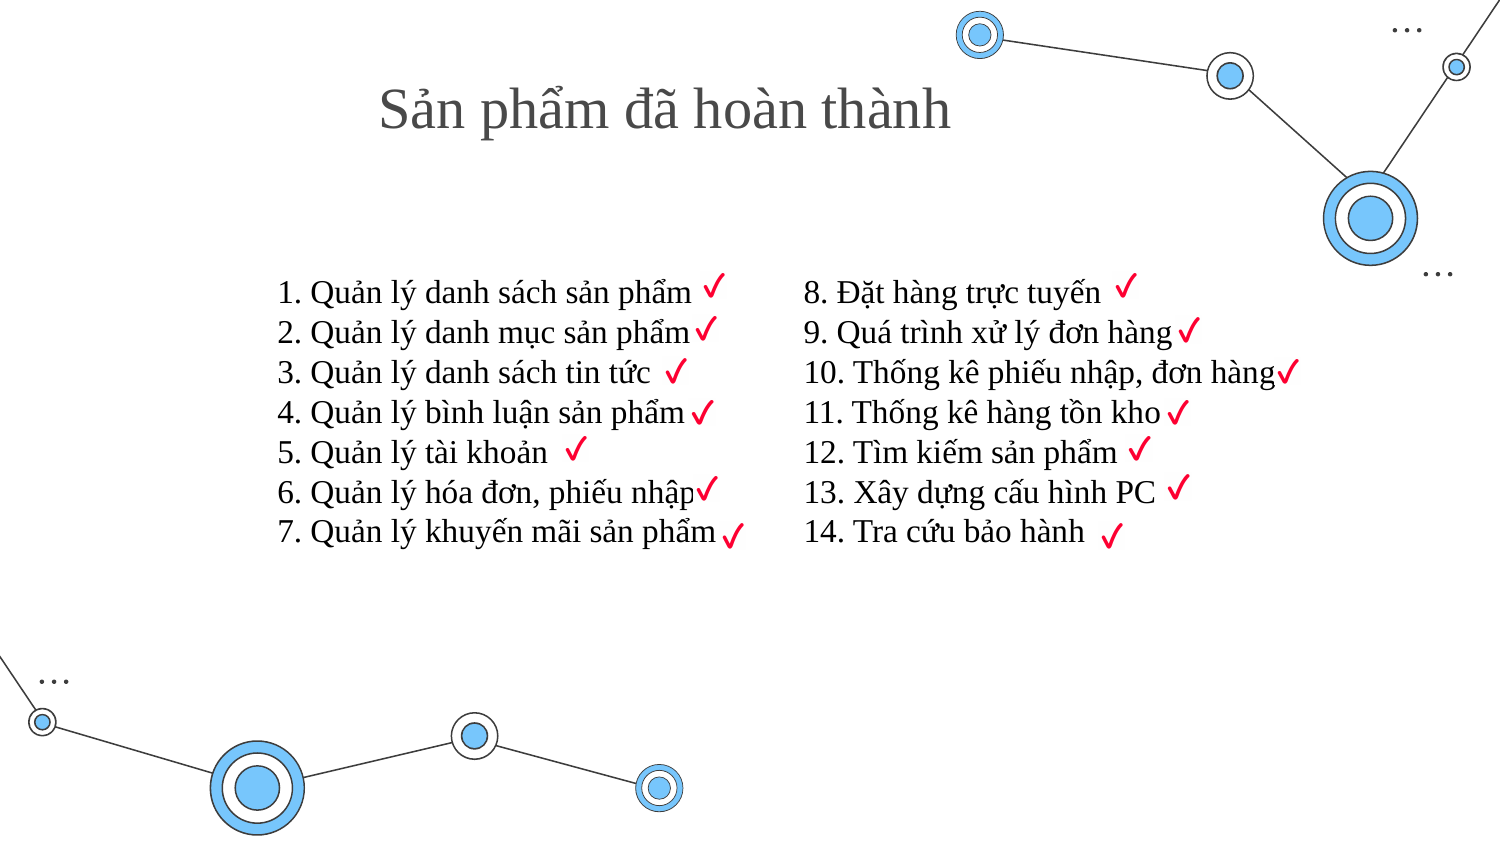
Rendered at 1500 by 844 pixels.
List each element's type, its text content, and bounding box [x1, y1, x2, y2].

picture [1163, 397, 1191, 426]
picture [1125, 434, 1153, 462]
picture [718, 521, 746, 550]
picture [700, 270, 728, 299]
text_box 8. Đặt hàng trực tuyến 9. Quá trình xử lý đơn hàng 10. Thống kê phiếu nhập, đơn hàng 11. Thống kê hàng tồn kho 12. Tìm kiếm sản phẩm 13. Xây dựng cấu hình PC 14. Tra cứu bảo hành [788, 262, 1339, 592]
text_box 1. Quản lý danh sách sản phẩm 2. Quản lý danh mục sản phẩm 3. Quản lý danh sách tin tức 4. Quản lý bình luận sản phẩm 5. Quản lý tài khoản 6. Quản lý hóa đơn, phiếu nhập 7. Quản lý khuyến mãi sản phẩm [262, 262, 788, 557]
picture [688, 397, 716, 426]
picture [1274, 356, 1301, 385]
title Sản phẩm đã hoàn thành [337, 55, 993, 150]
picture [1174, 315, 1202, 344]
picture [1097, 521, 1125, 550]
picture [1112, 270, 1140, 299]
picture [692, 314, 720, 343]
picture [662, 356, 690, 385]
picture [1164, 472, 1192, 501]
picture [692, 474, 720, 502]
picture [562, 434, 590, 462]
